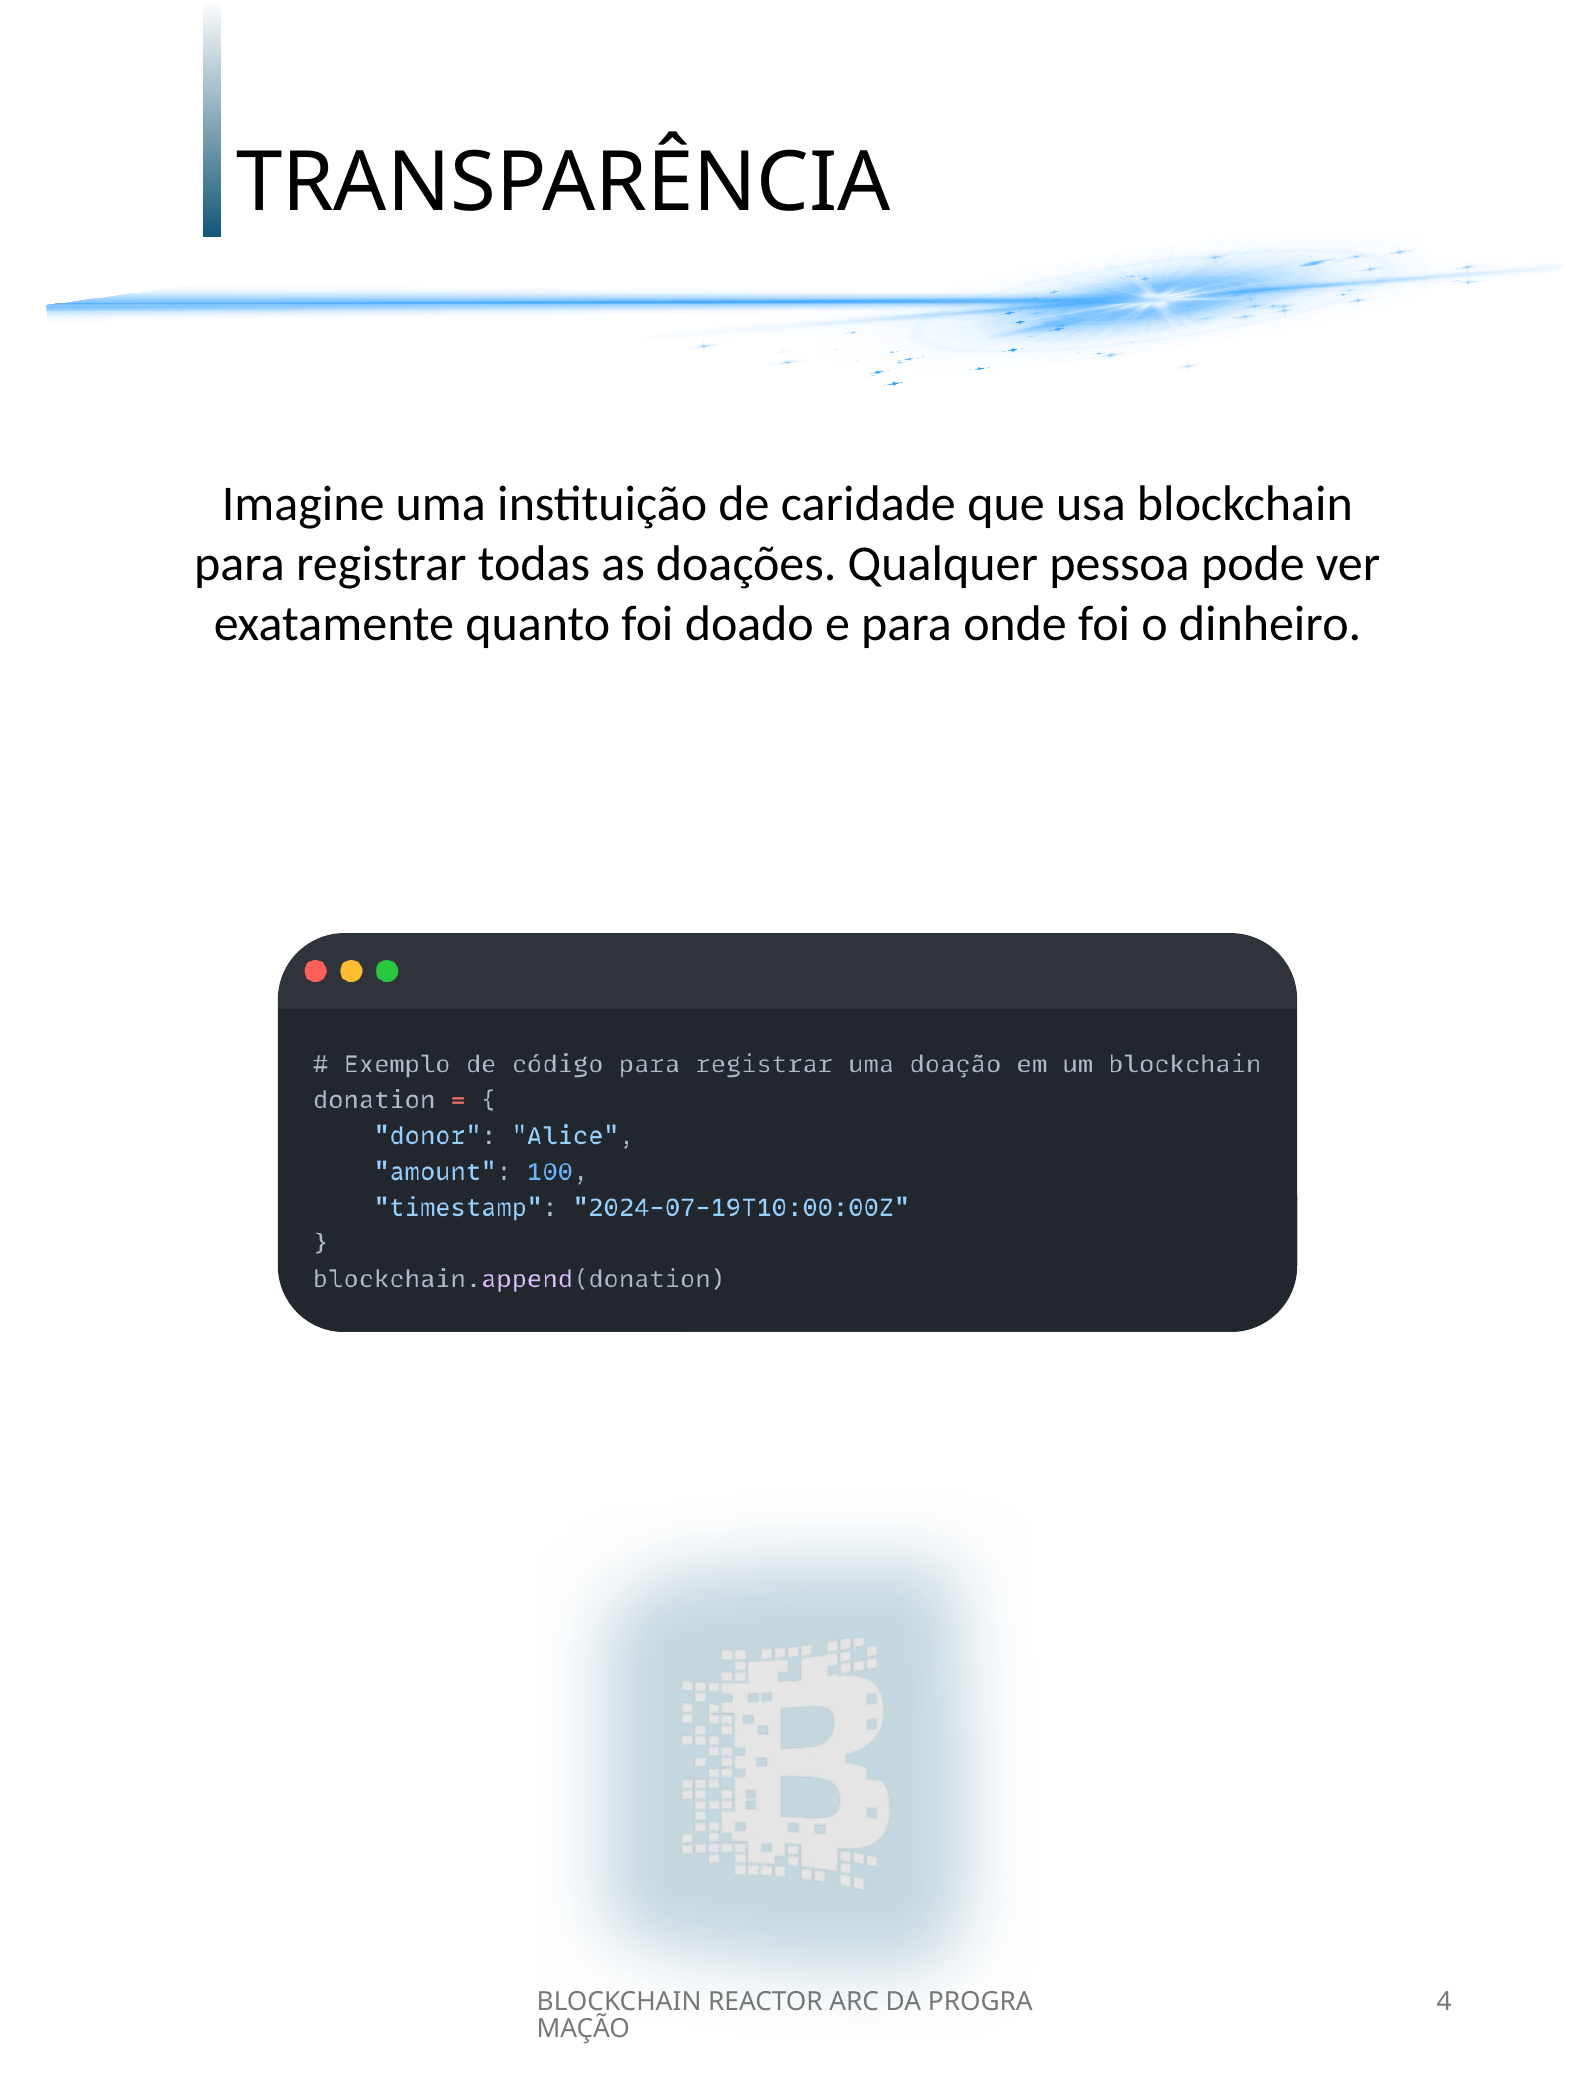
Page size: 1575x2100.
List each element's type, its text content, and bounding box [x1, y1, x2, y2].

picture [277, 932, 1298, 1333]
text_box TRANSPARÊNCIA [222, 120, 1192, 170]
slide_number 4 [1112, 1946, 1467, 2059]
text_box [202, 0, 222, 170]
footer BLOCKCHAIN REACTOR ARC DA PROGRAMAÇÃO [521, 1946, 1054, 2059]
text_box Imagine uma instituição de caridade que usa blockchain para registrar todas as doações. Qualquer pessoa pode ver exatamente quanto foi doado e para onde foi o dinheiro. [176, 463, 1399, 704]
picture [43, 68, 1575, 532]
picture [673, 1637, 902, 1897]
